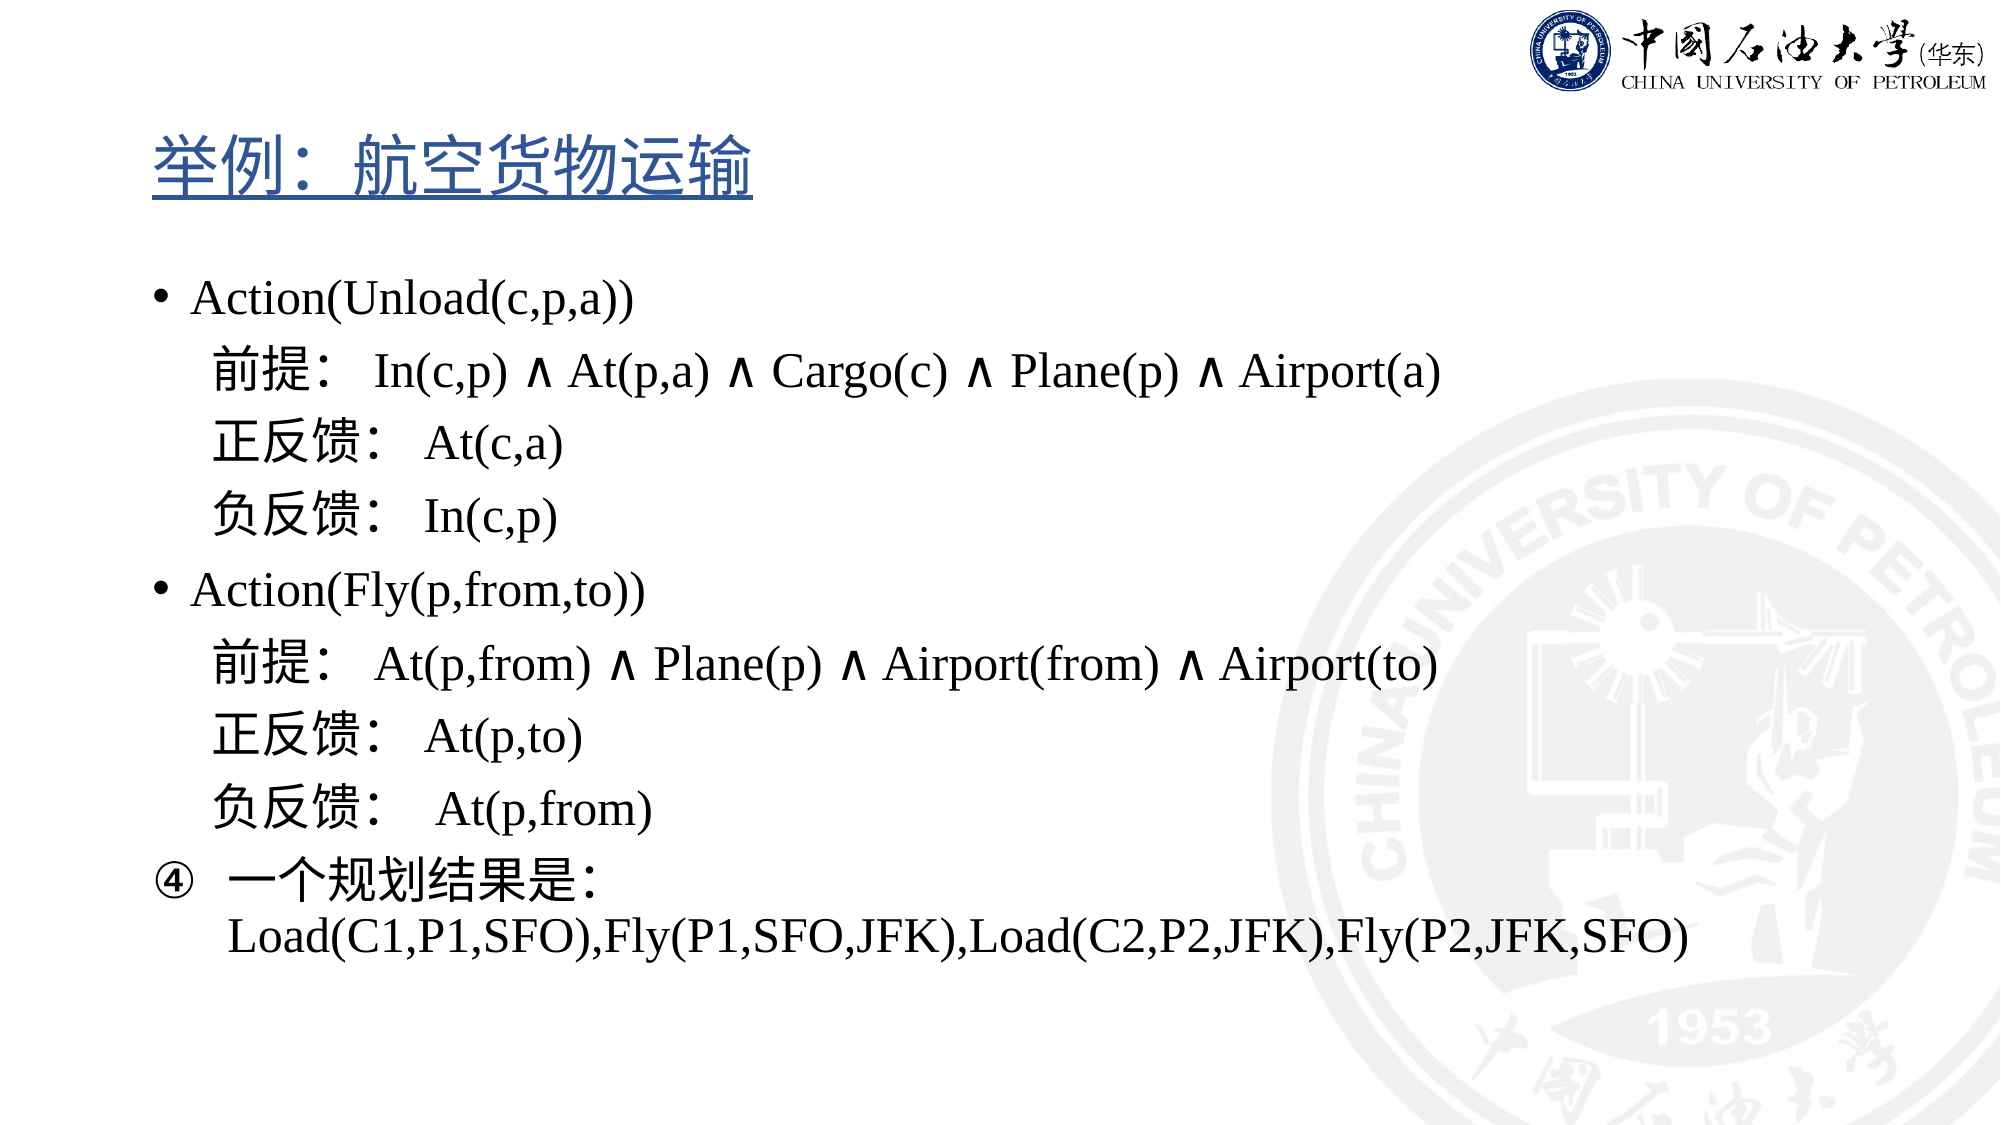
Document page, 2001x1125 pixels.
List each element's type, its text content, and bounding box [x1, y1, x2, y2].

title 举例：航空货物运输 [137, 59, 1863, 263]
list Action(Unload(c,p,a)) 前提：In(c,p) ∧ At(p,a) ∧ Cargo(c) ∧ Plane(p) ∧ Airport(a) 正反馈：At(c,a) 负反馈：In(c,p) Action(Fly(p,from,to)) 前提：At(p,from) ∧ Plane(p) ∧ Airport(from) ∧ Airport(to) 正反馈：At(p,to) 负反馈： At(p,from) 一个规划结果是：Load(C1,P1,SFO),Fly(P1,SFO,JFK),Load(C2,P2,JFK),Fly(P2,JFK,SFO) [137, 263, 1950, 1008]
picture [0, 0, 2001, 1125]
